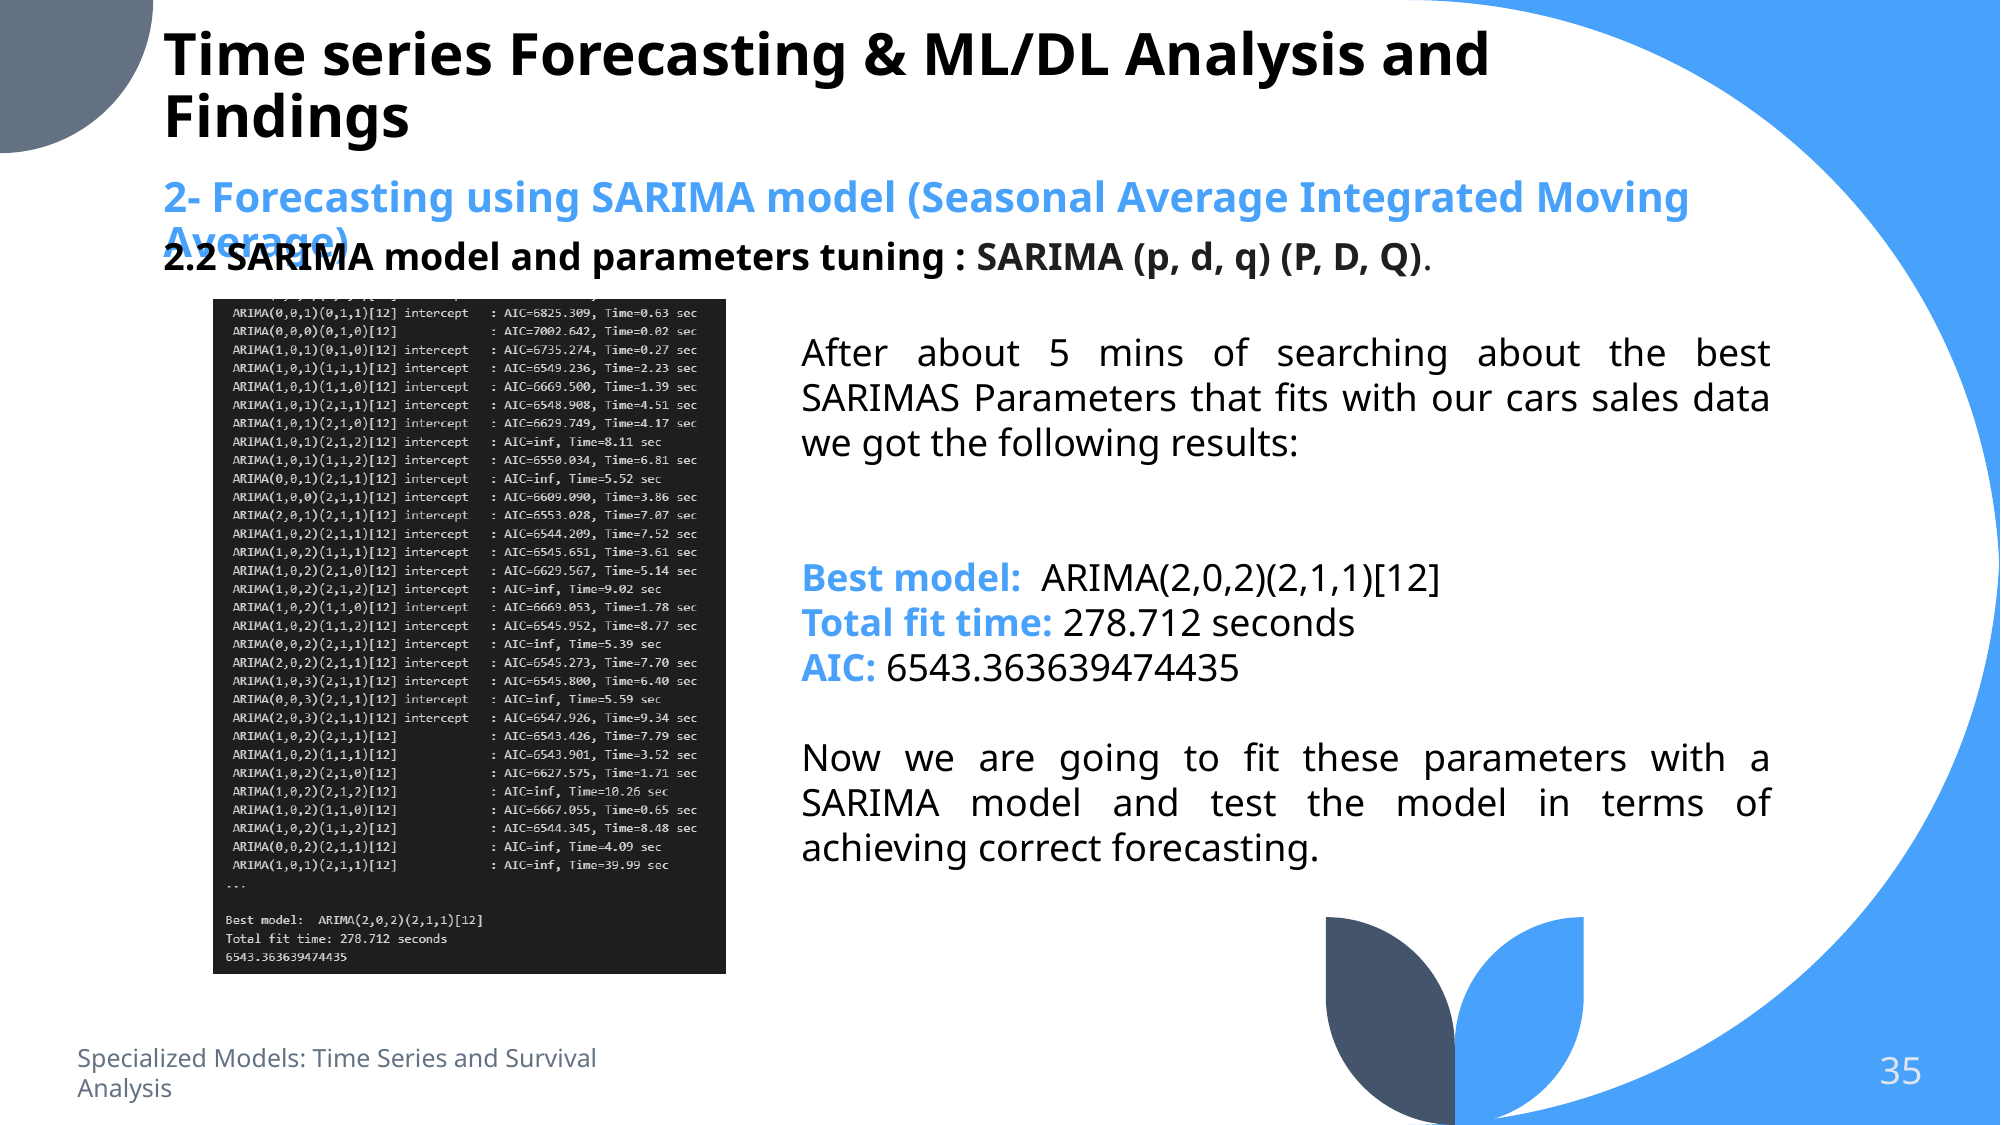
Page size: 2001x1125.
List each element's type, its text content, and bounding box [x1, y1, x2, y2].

text_box After about 5 mins of searching about the best SARIMAS Parameters that fits with our cars sales data we got the following results: Best model: ARIMA(2,0,2)(2,1,1)[12] Total fit time: 278.712 seconds AIC: 6543.363639474435 Now we are going to fit these parameters with a SARIMA model and test the model in terms of achieving correct forecasting. [786, 321, 1787, 877]
picture [213, 299, 726, 974]
slide_number 35 [1665, 1042, 1938, 1103]
slide_number Specialized Models: Time Series and Survival Analysis [62, 1042, 682, 1103]
title Time series Forecasting & ML/DL Analysis and Findings [148, 34, 1753, 159]
text_box 2- Forecasting using SARIMA model (Seasonal Average Integrated Moving Average) [148, 169, 1726, 275]
text_box 2.2 SARIMA model and parameters tuning : SARIMA (p, d, q) (P, D, Q). [148, 230, 1521, 286]
